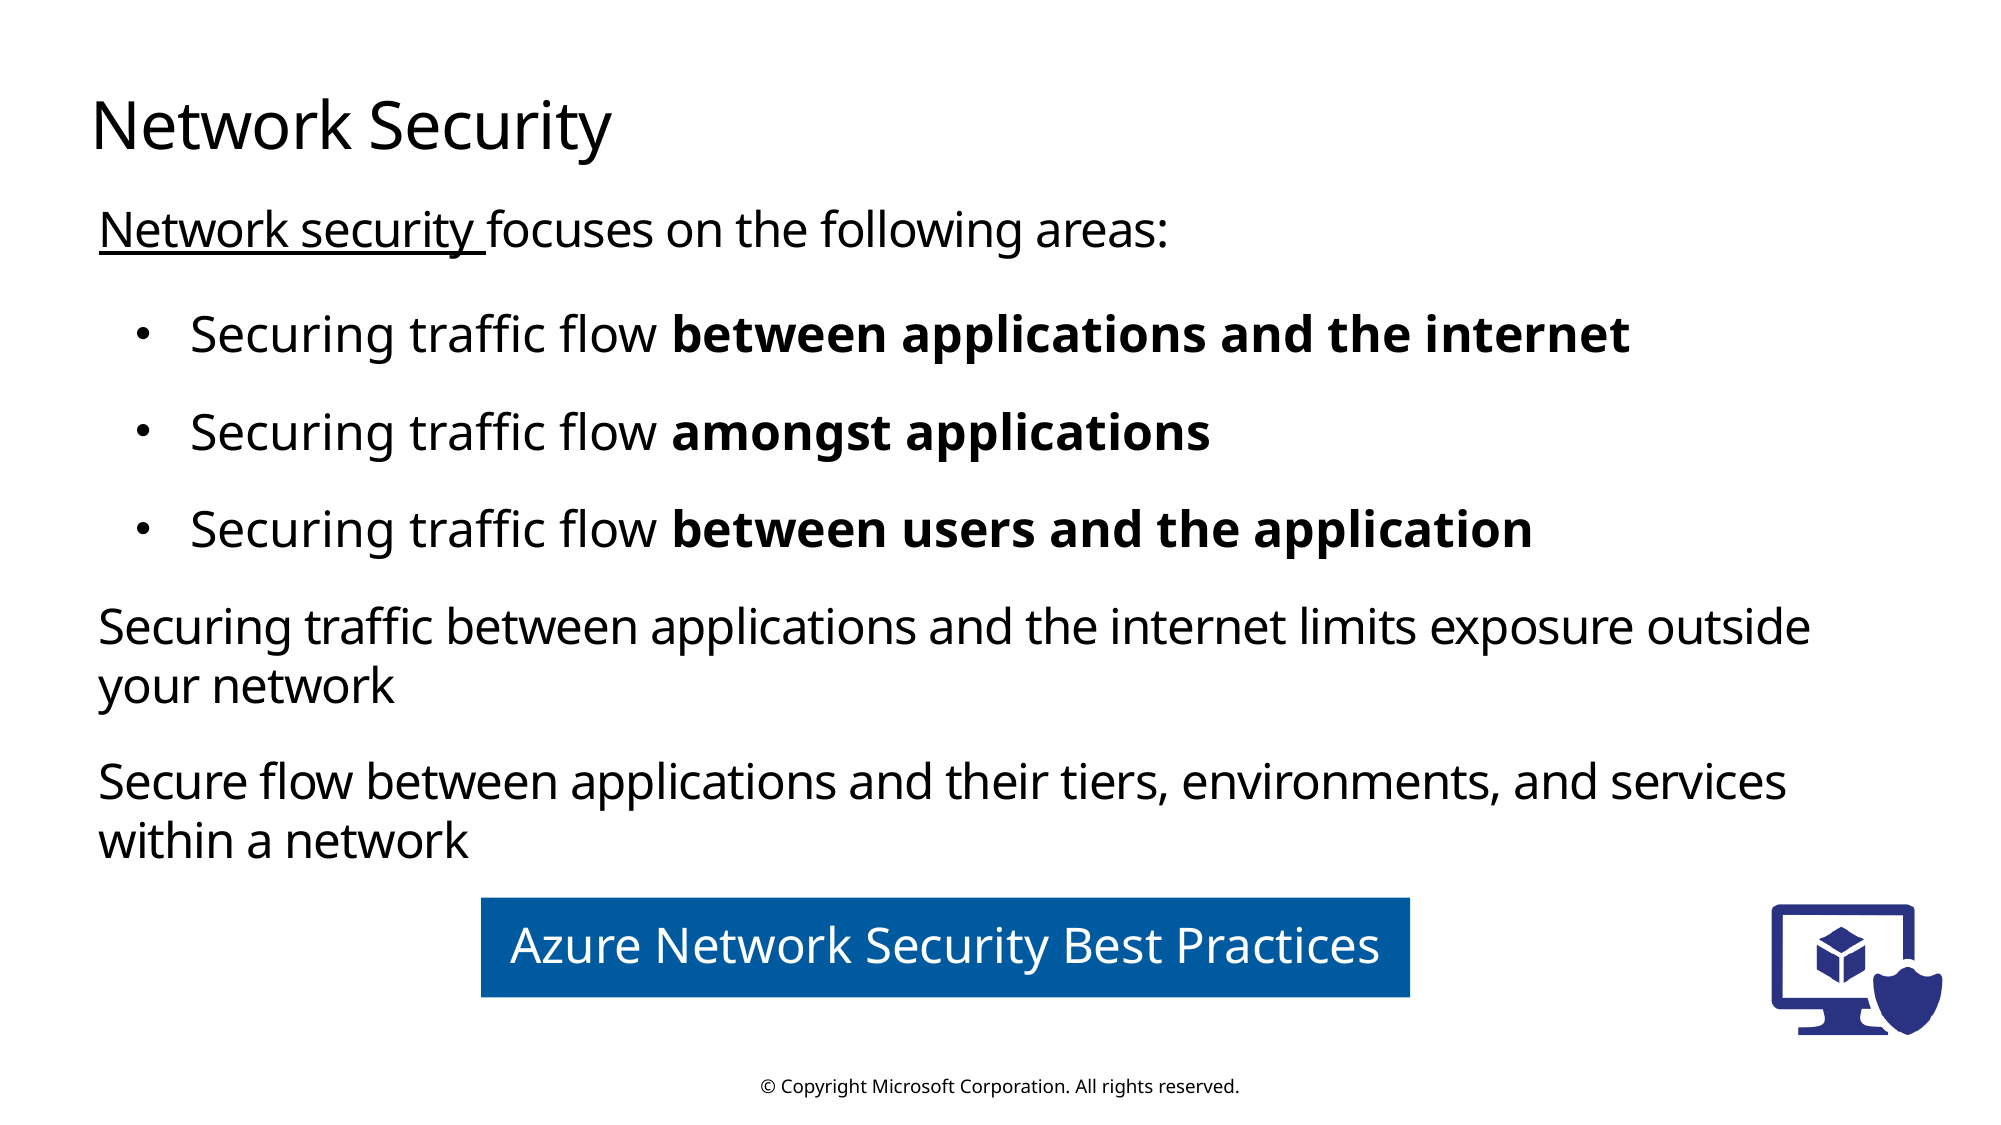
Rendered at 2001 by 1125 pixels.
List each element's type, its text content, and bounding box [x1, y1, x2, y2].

title Network Security [90, 76, 1946, 143]
picture [1700, 812, 2000, 1125]
text_box Azure Network Security Best Practices [481, 897, 1411, 998]
list Network security focuses on the following areas: Securing traffic flow between applications and the internet Securing traffic flow amongst applications Securing traffic flow between users and the application Securing traffic between applications and the internet limits exposure outside your network Secure flow between applications and their tiers, environments, and services within a network [83, 190, 1893, 923]
